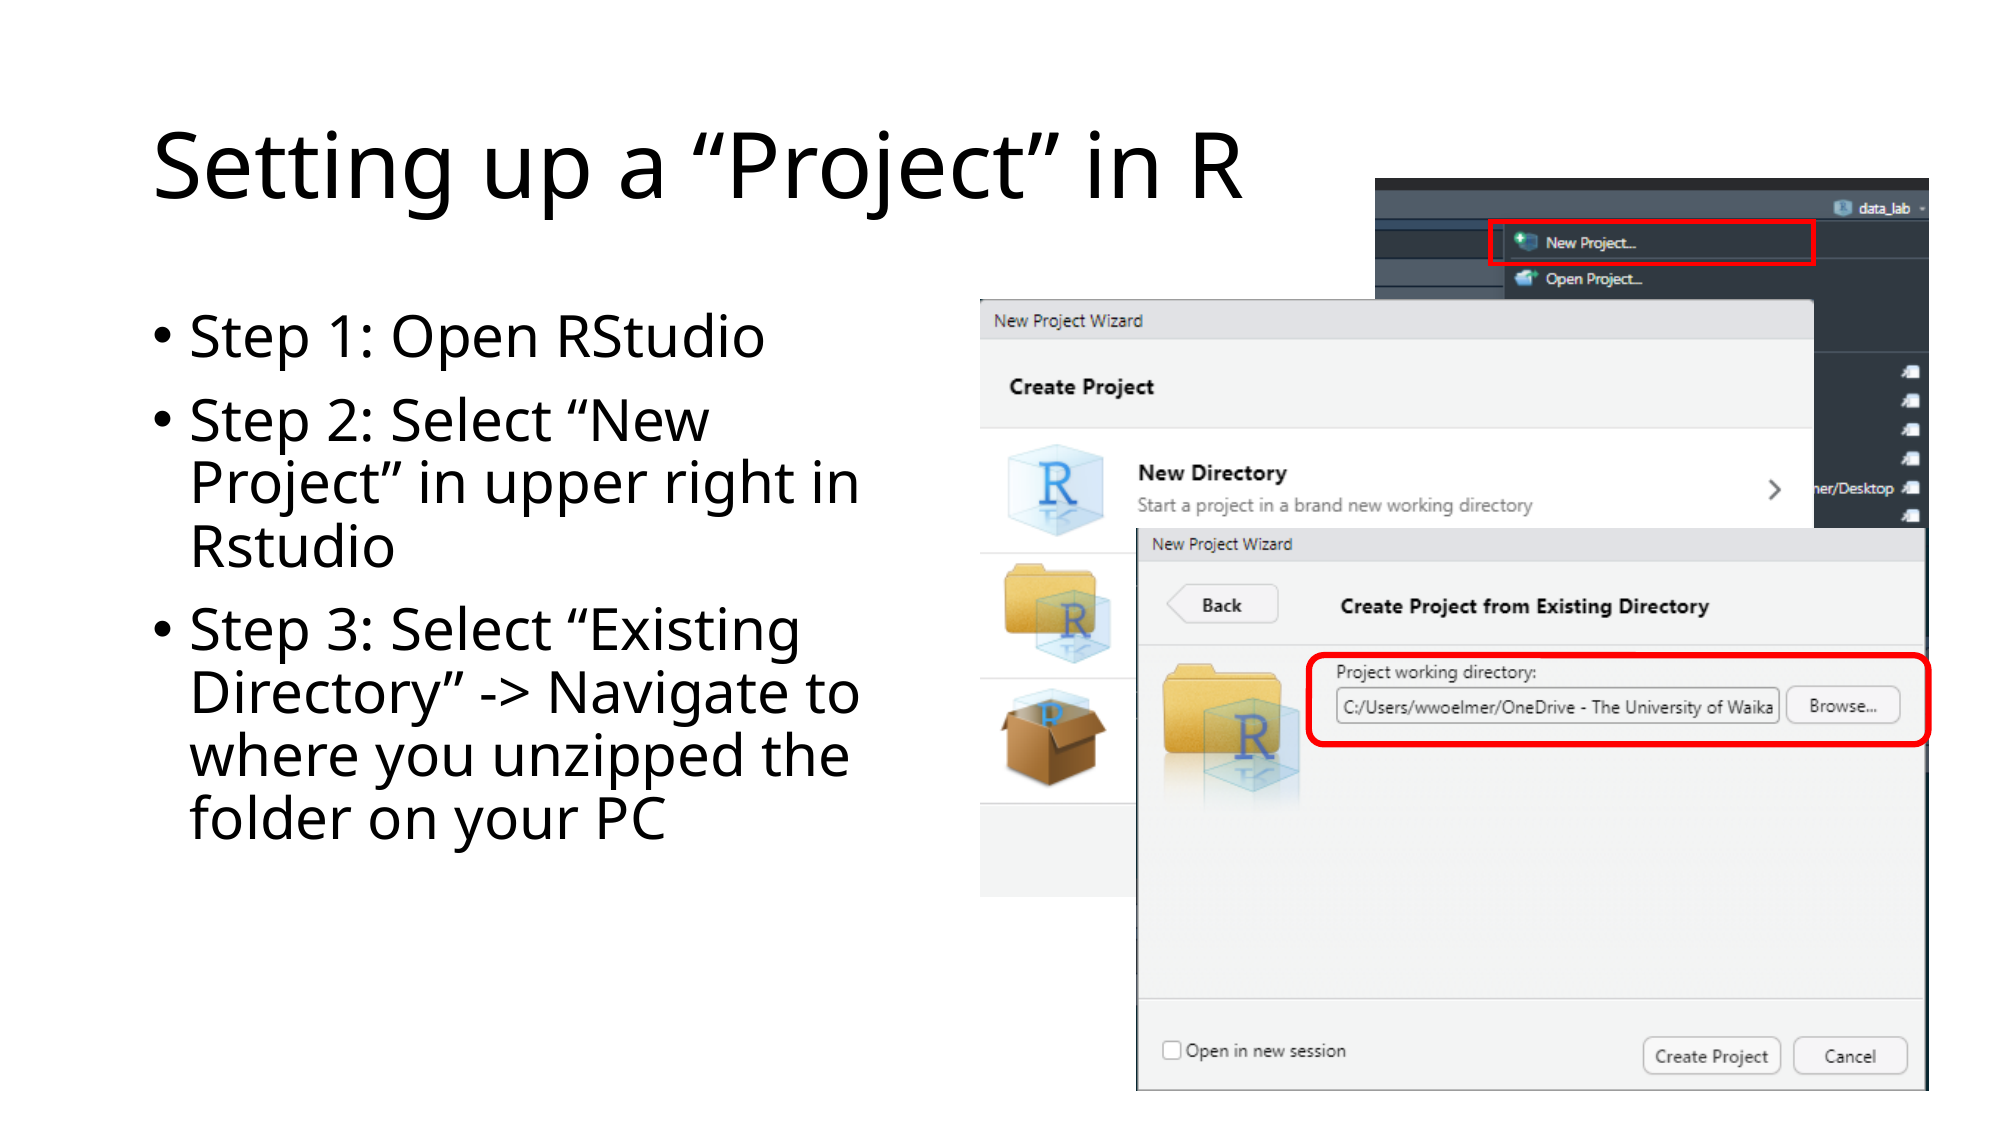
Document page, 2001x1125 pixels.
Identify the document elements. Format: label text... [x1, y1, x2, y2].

title Setting up a “Project” in R [137, 59, 1863, 278]
list Step 1: Open RStudio Step 2: Select “New Project” in upper right in Rstudio Step 3: Select “Existing Directory” -> Navigate to where you unzipped the folder on your PC [137, 299, 938, 1014]
picture [979, 177, 1930, 1092]
